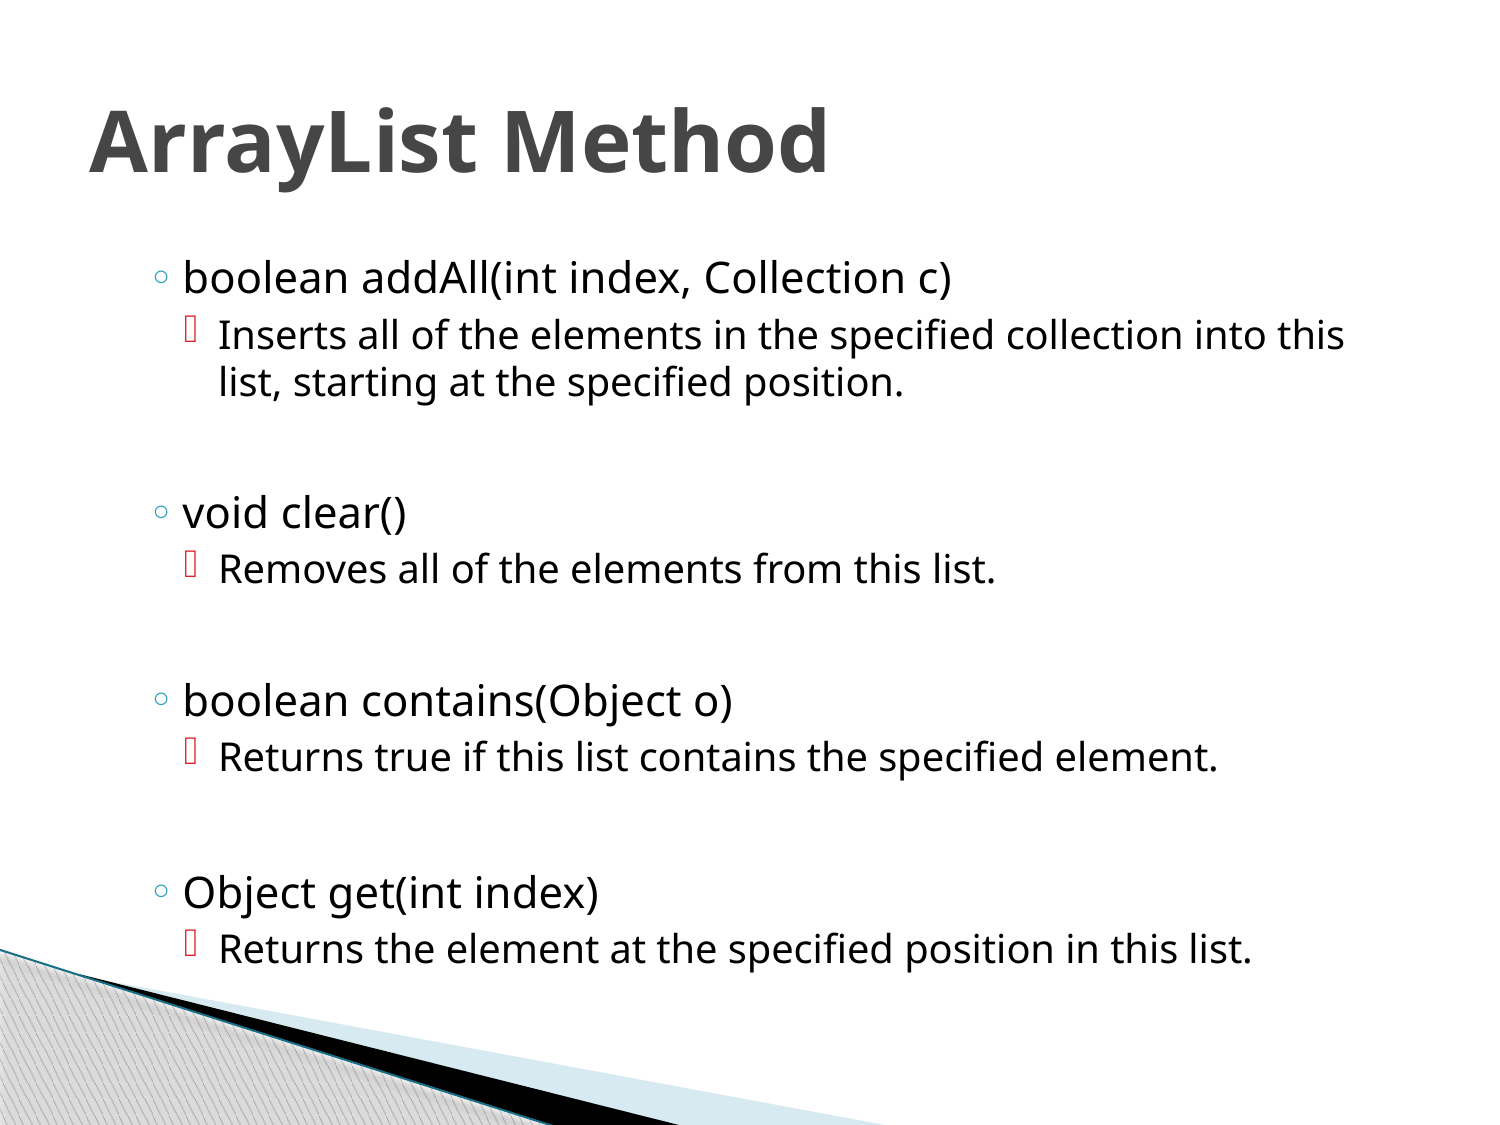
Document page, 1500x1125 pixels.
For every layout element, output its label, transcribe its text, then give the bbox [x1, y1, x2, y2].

list boolean addAll(int index, Collection c) Inserts all of the elements in the specified collection into this list, starting at the specified position. void clear() Removes all of the elements from this list. boolean contains(Object o) Returns true if this list contains the specified element. Object get(int index) Returns the element at the specified position in this list. [75, 243, 1425, 986]
title ArrayList Method [75, 45, 1425, 233]
